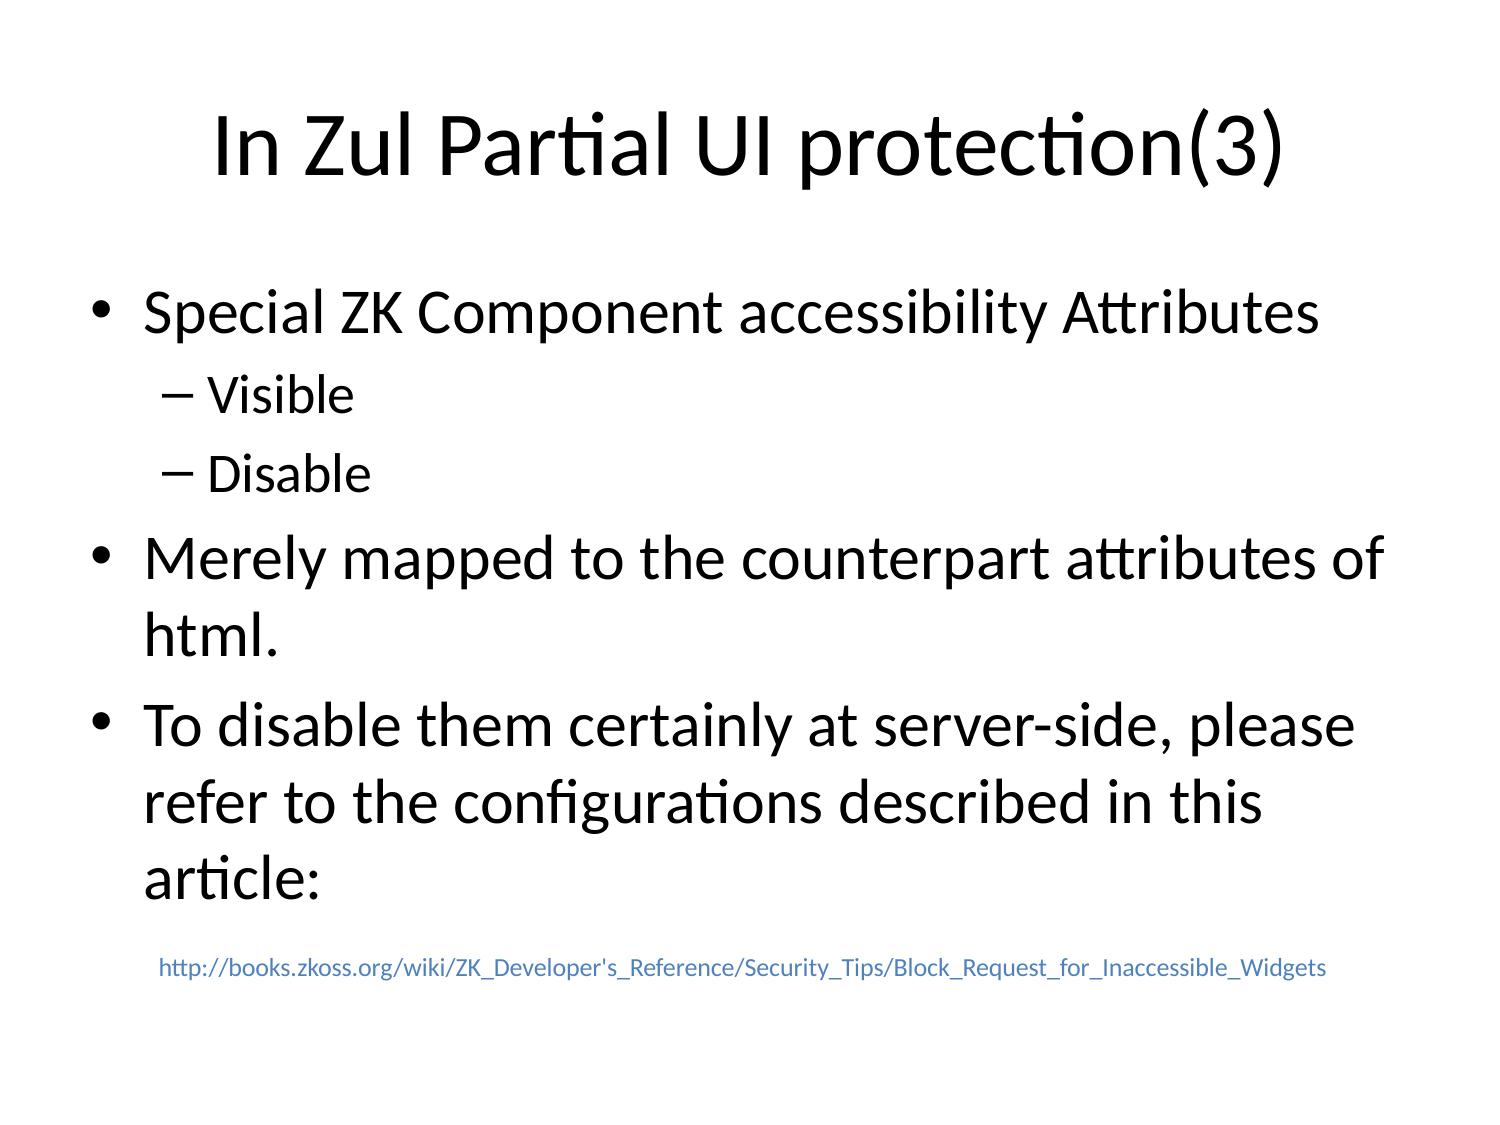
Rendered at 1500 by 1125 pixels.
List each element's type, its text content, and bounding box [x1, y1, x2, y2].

title In Zul Partial UI protection(3) [75, 45, 1425, 233]
list Special ZK Component accessibility Attributes Visible Disable Merely mapped to the counterpart attributes of html. To disable them certainly at server-side, please refer to the configurations described in this article: http://books.zkoss.org/wiki/ZK_Developer's_Reference/Security_Tips/Block_Request_for_Inaccessible_Widgets [75, 262, 1425, 1005]
